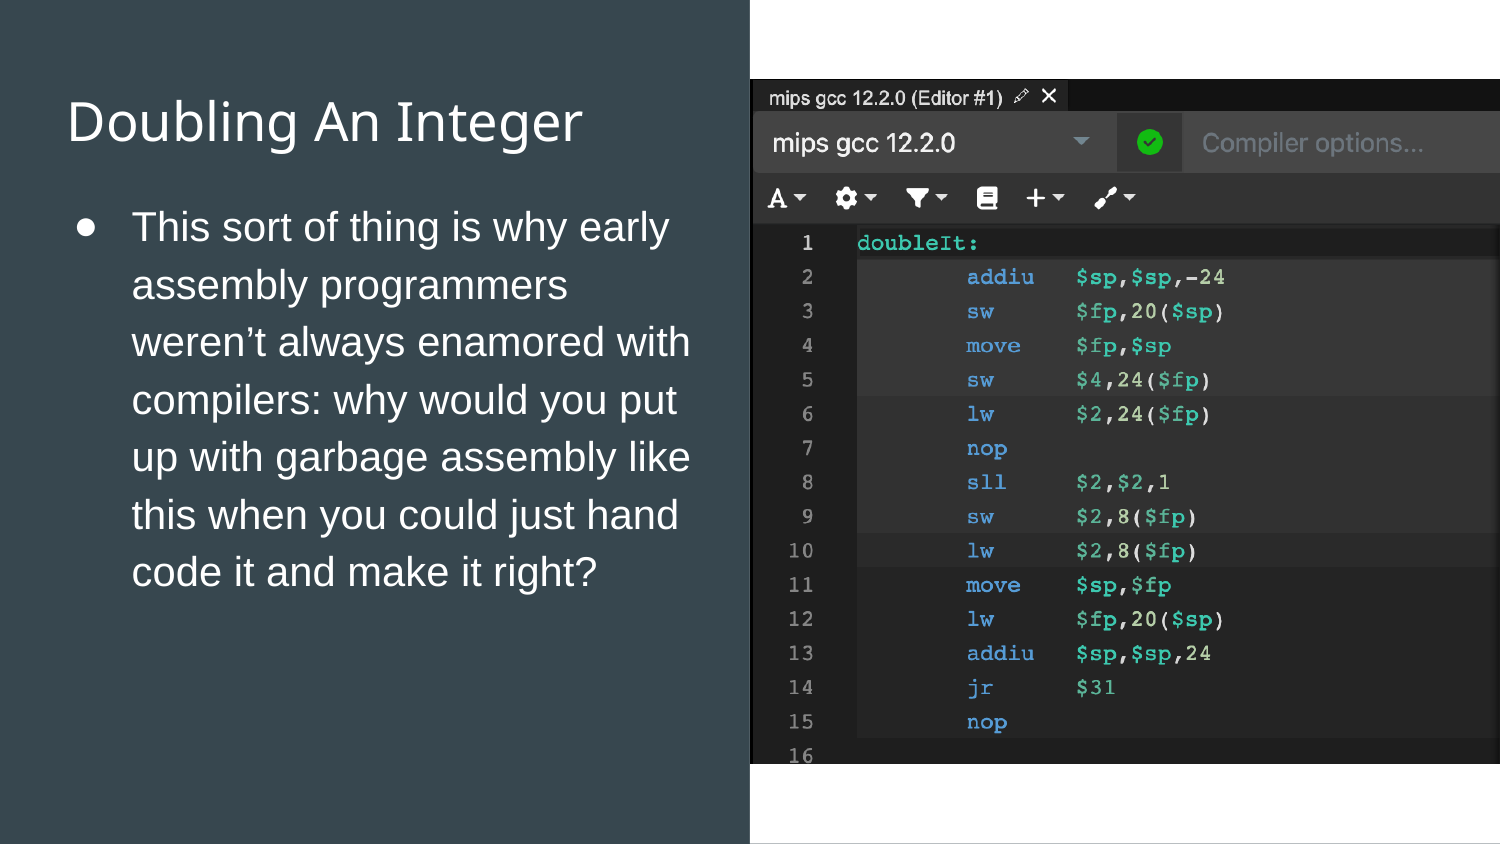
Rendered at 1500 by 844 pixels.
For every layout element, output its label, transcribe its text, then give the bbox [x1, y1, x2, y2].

picture [749, 79, 1500, 765]
list This sort of thing is why early assembly programmers weren’t always enamored with compilers: why would you put up with garbage assembly like this when you could just hand code it and make it right? [41, 177, 707, 739]
text_box Doubling An Integer [51, 71, 957, 178]
